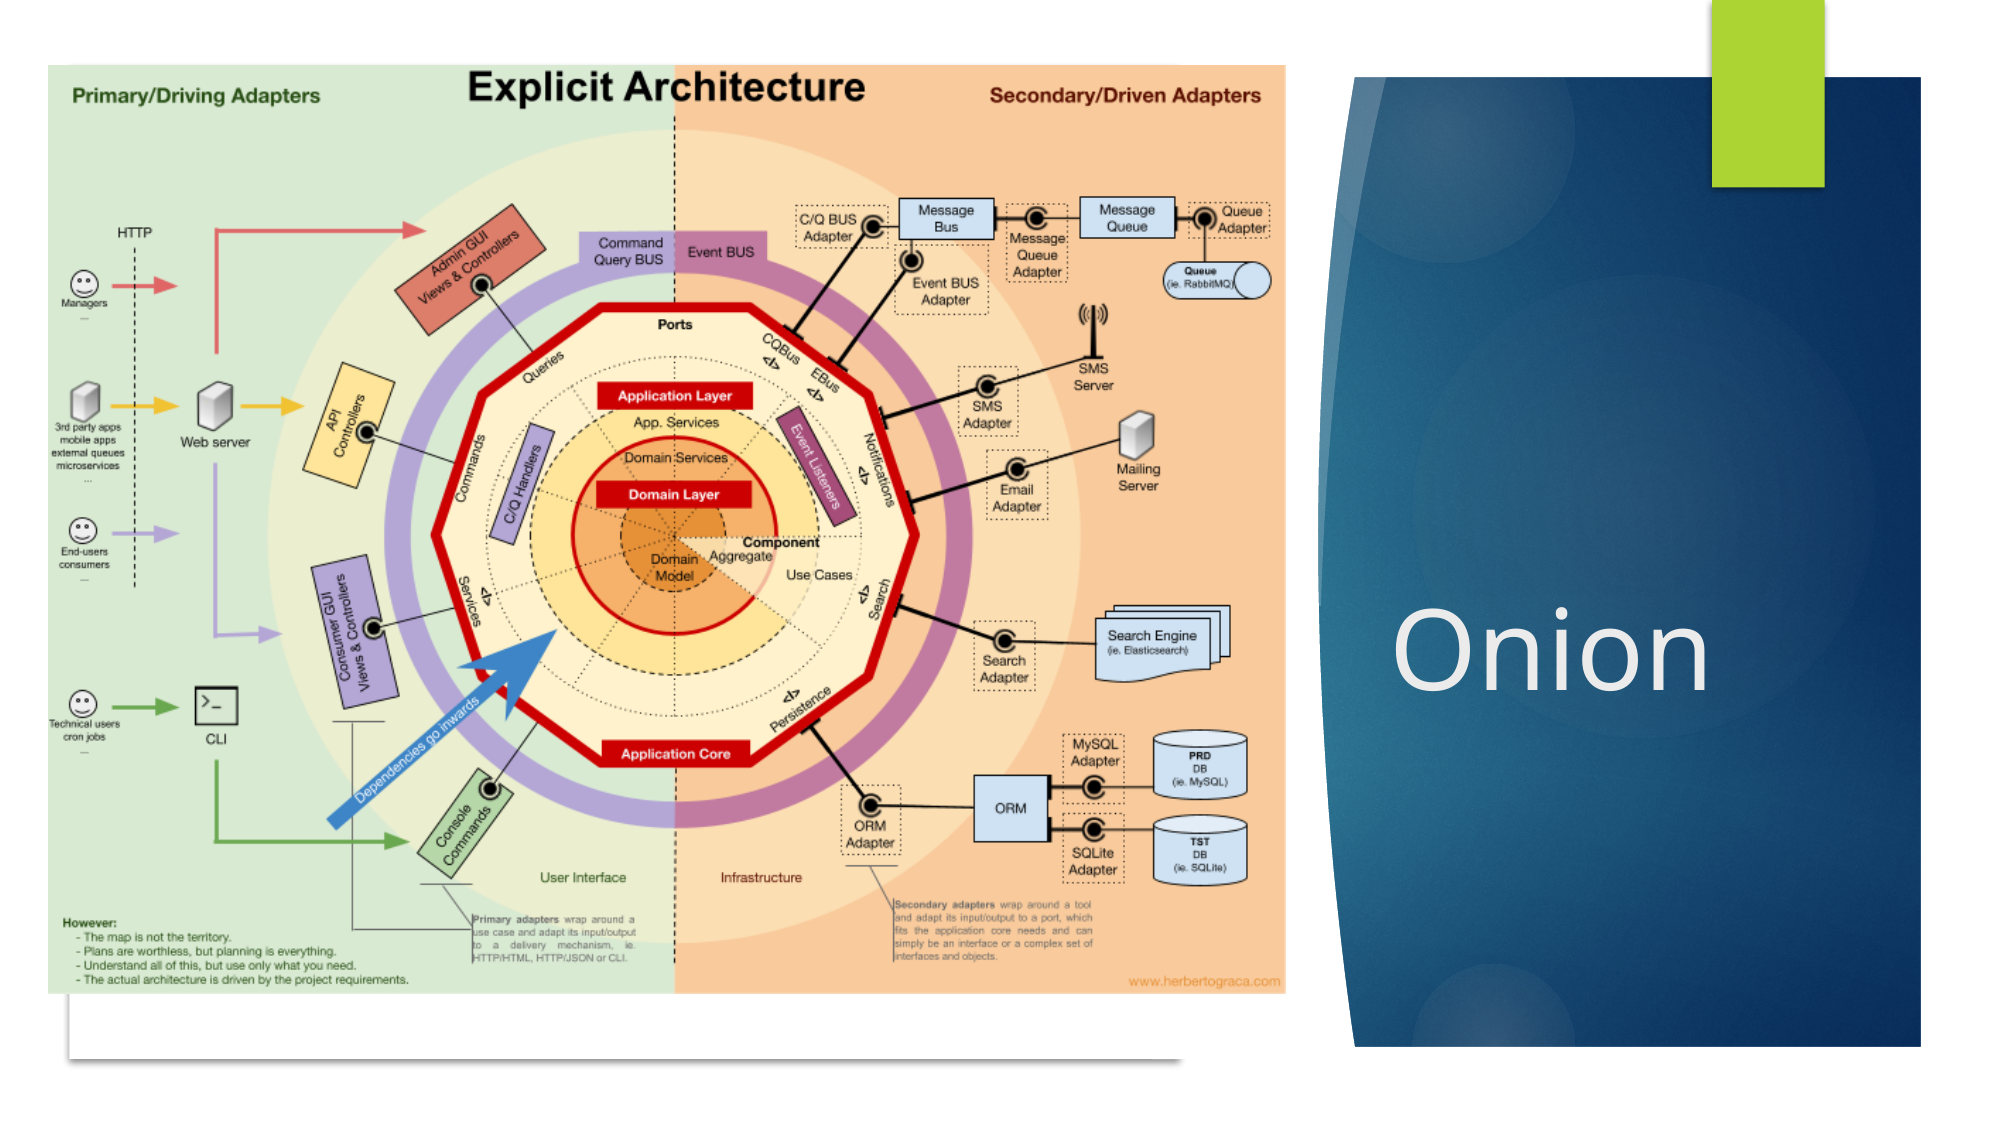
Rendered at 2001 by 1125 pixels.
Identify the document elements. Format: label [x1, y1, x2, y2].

text_box [69, 64, 1367, 1060]
text_box [0, 0, 2000, 1125]
picture [48, 65, 1286, 995]
